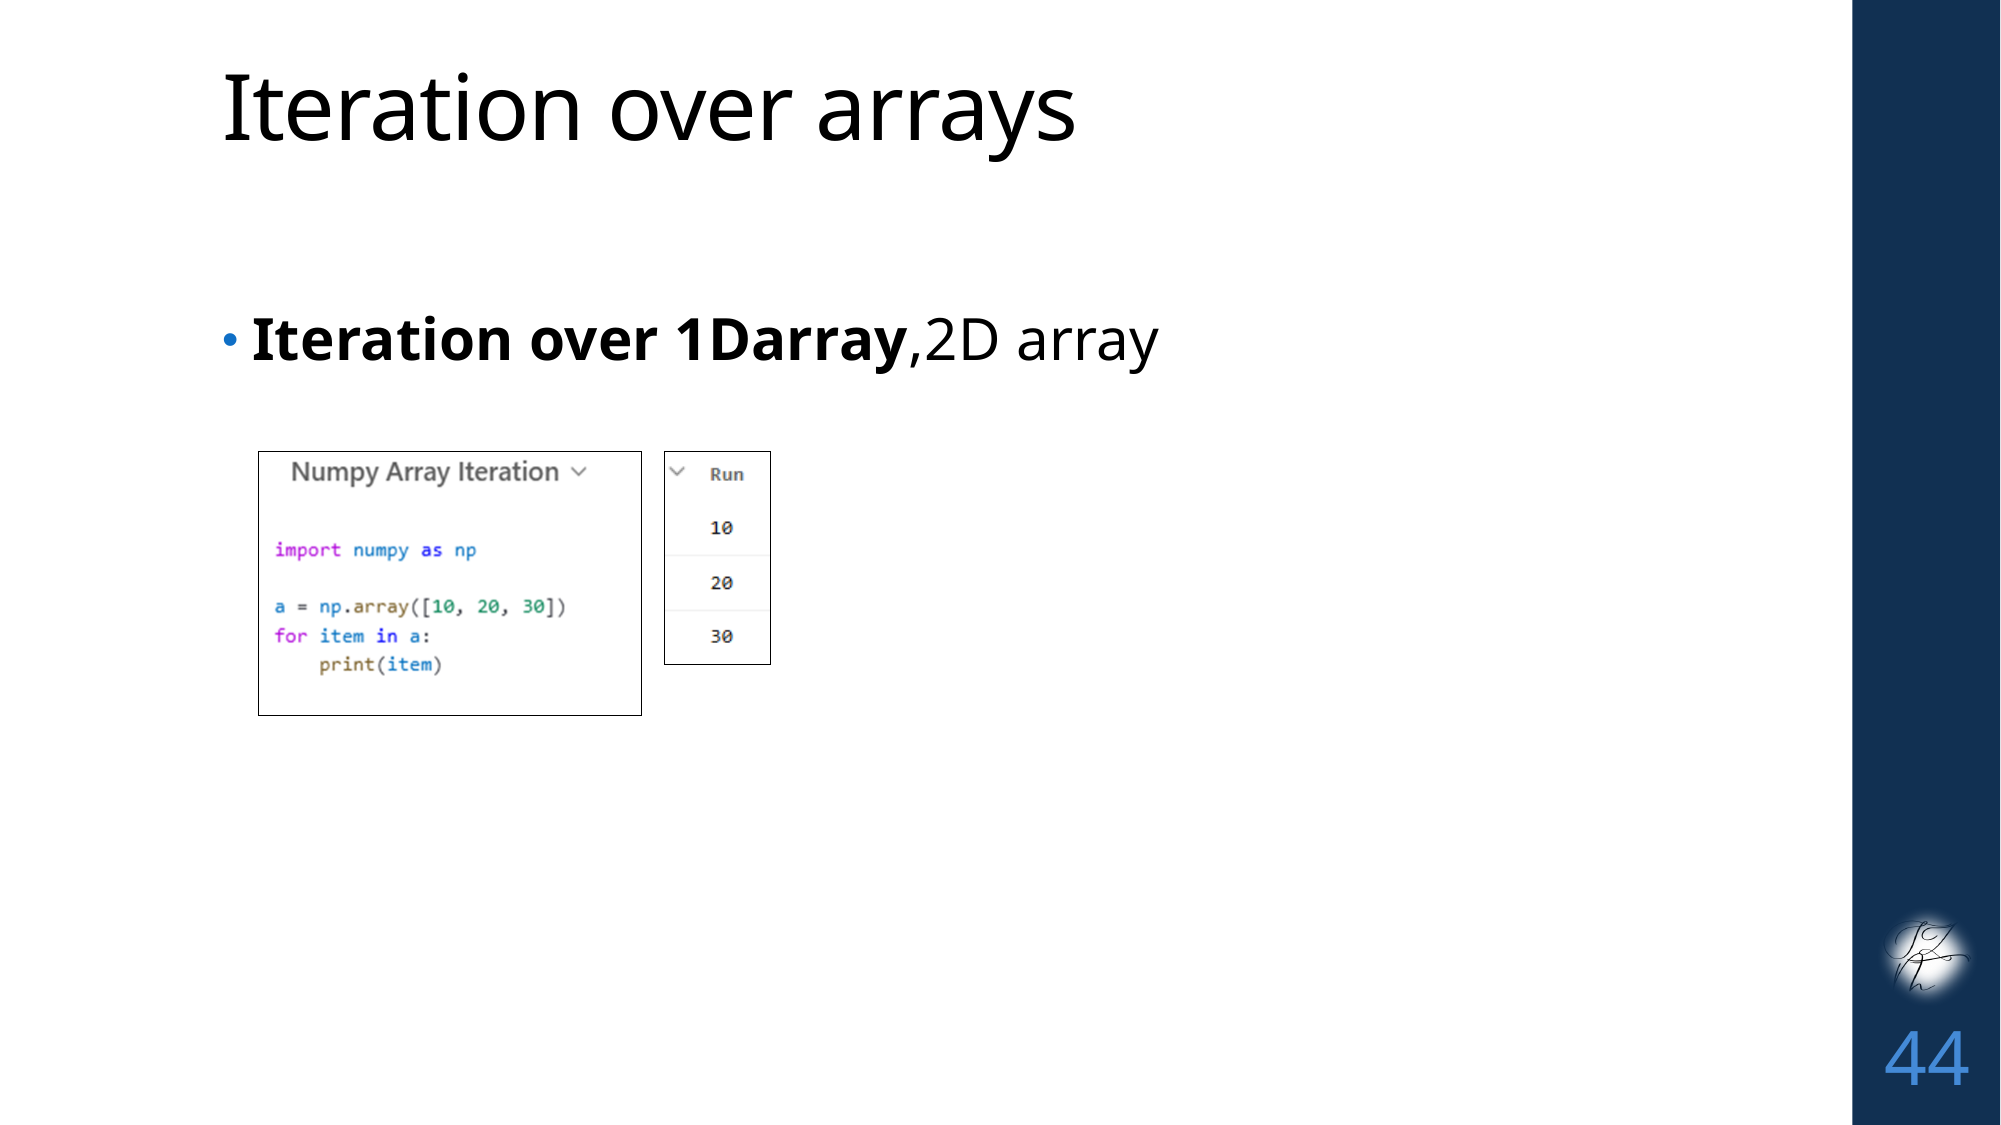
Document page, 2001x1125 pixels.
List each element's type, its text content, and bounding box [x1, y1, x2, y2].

slide_number 44 [1852, 1012, 2000, 1110]
picture [257, 451, 643, 717]
picture [663, 451, 771, 665]
list Iteration over 1Darray,2D array [206, 299, 1617, 1014]
picture [1892, 921, 1963, 992]
title Iteration over arrays [206, 60, 1797, 278]
